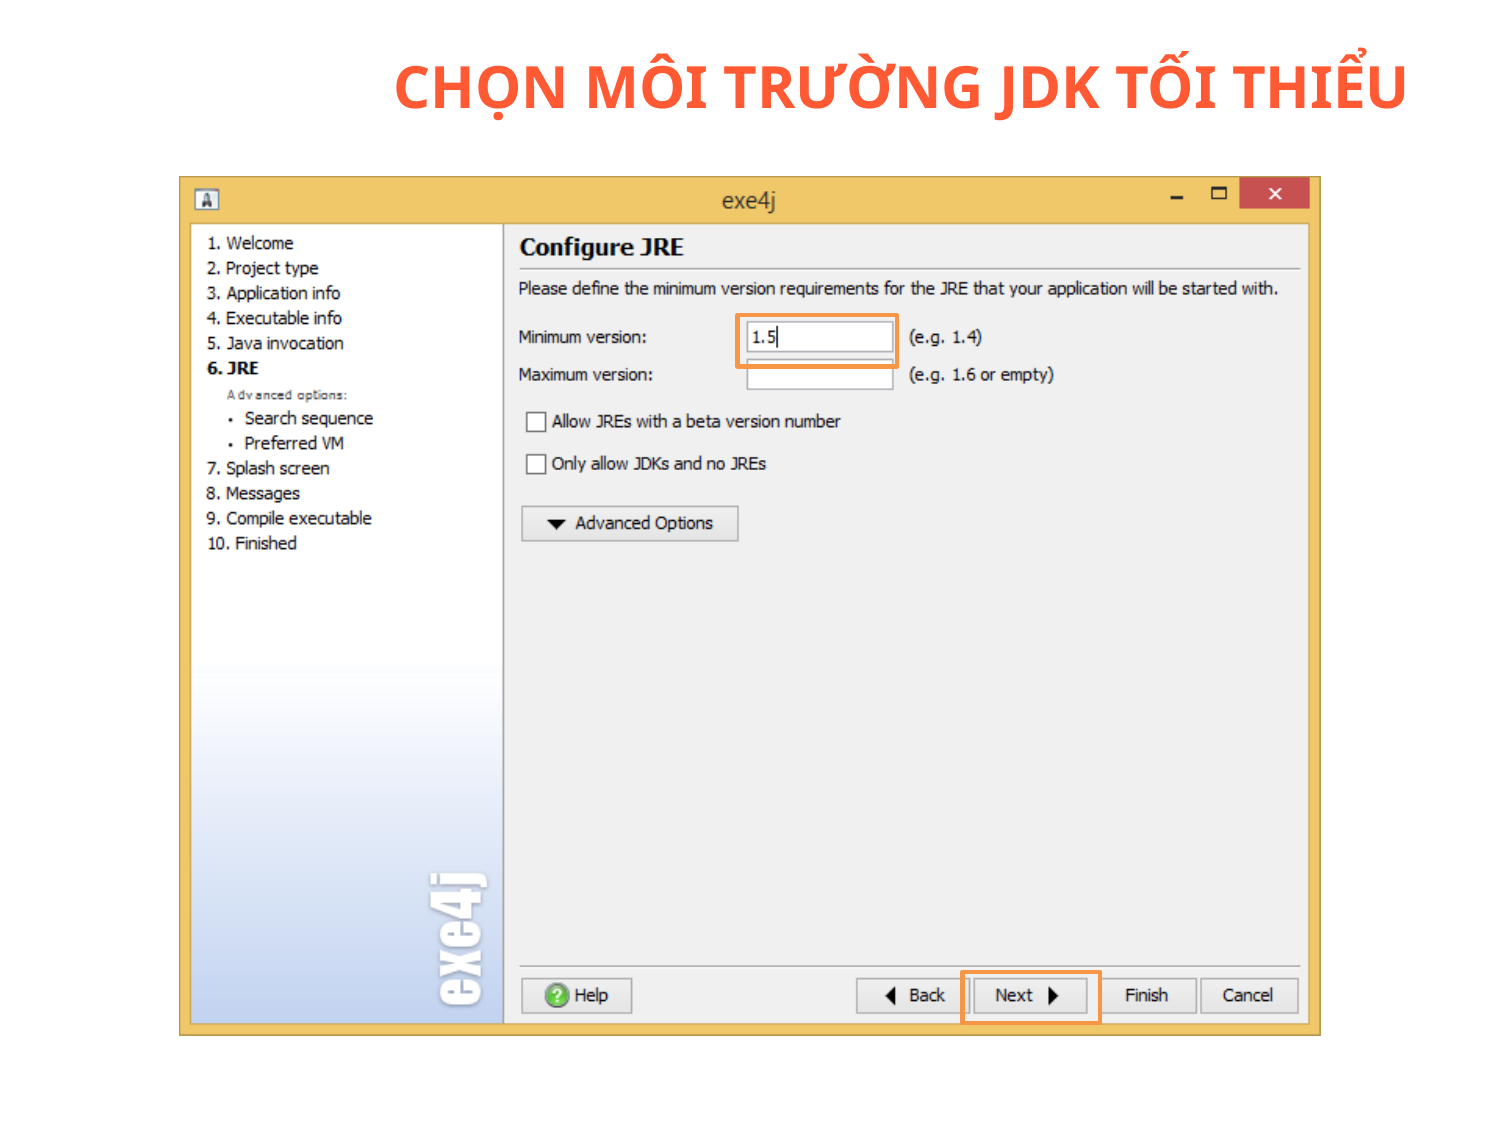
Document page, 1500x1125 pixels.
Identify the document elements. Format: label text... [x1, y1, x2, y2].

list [179, 176, 1321, 1037]
title Chọn môi trường JDK tối thiểu [337, 45, 1425, 125]
